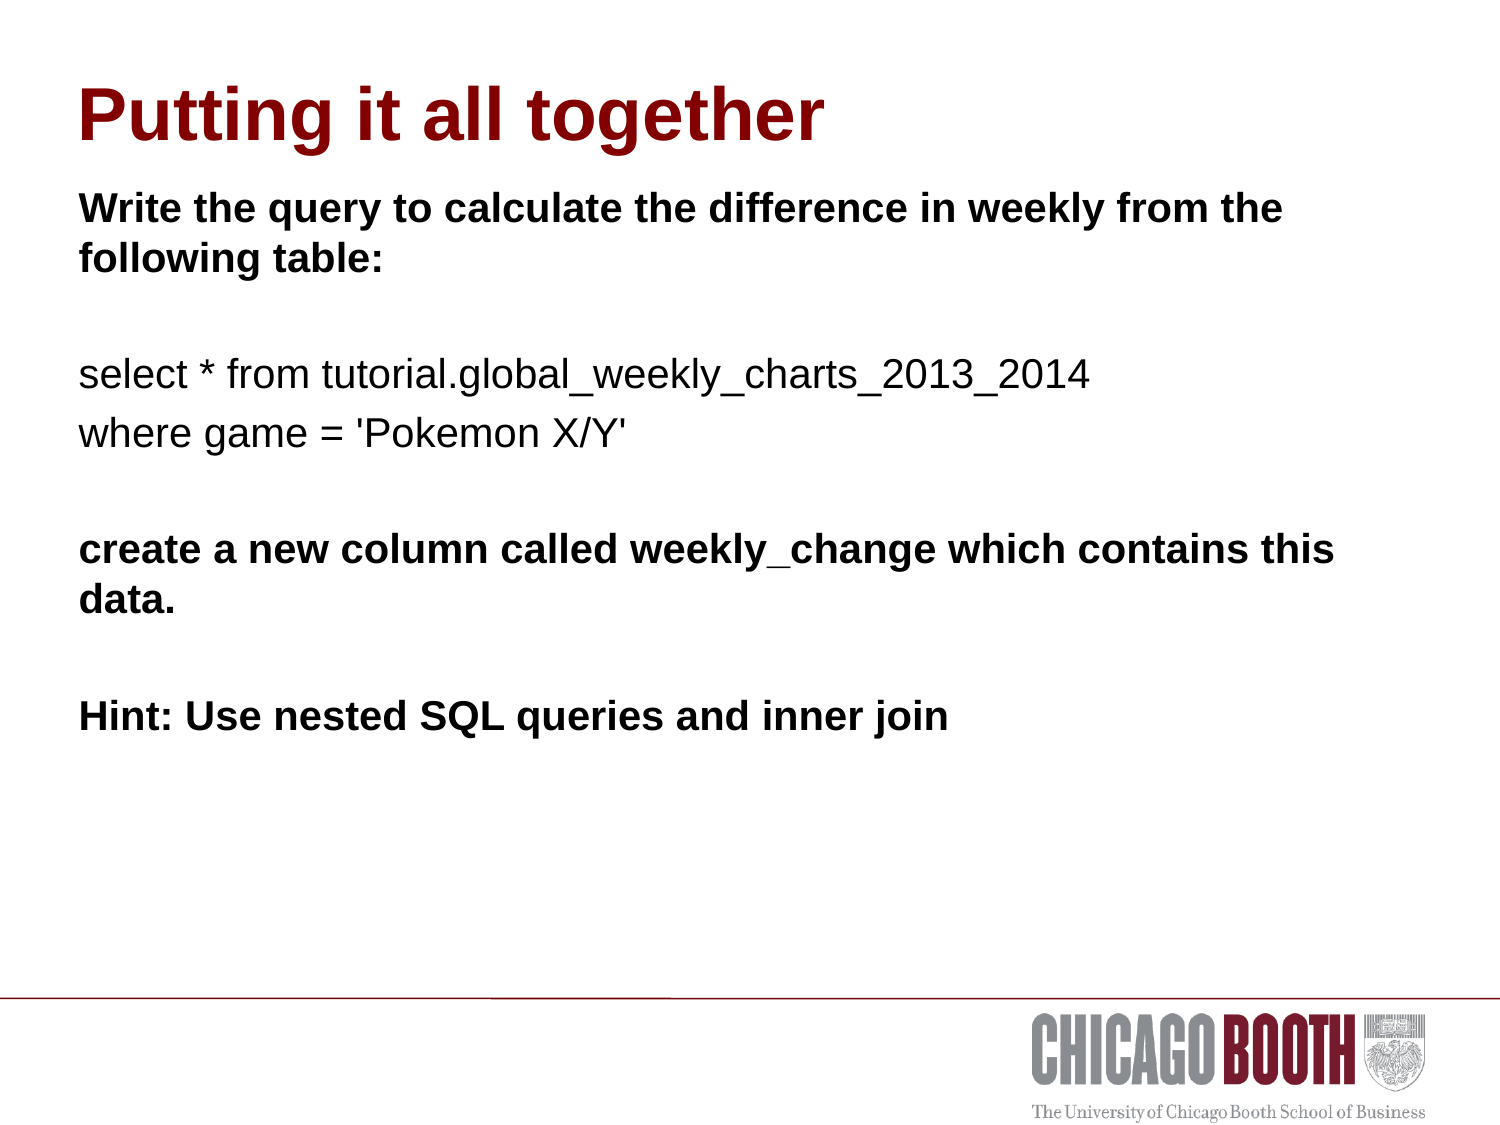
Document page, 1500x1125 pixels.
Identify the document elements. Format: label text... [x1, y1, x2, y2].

picture [1032, 1013, 1425, 1123]
title Putting it all together [62, 47, 1425, 173]
list Write the query to calculate the difference in weekly from the following table: select * from tutorial.global_weekly_charts_2013_2014 where game = 'Pokemon X/Y' create a new column called weekly_change which contains this data. Hint: Use nested SQL queries and inner join [63, 172, 1425, 875]
